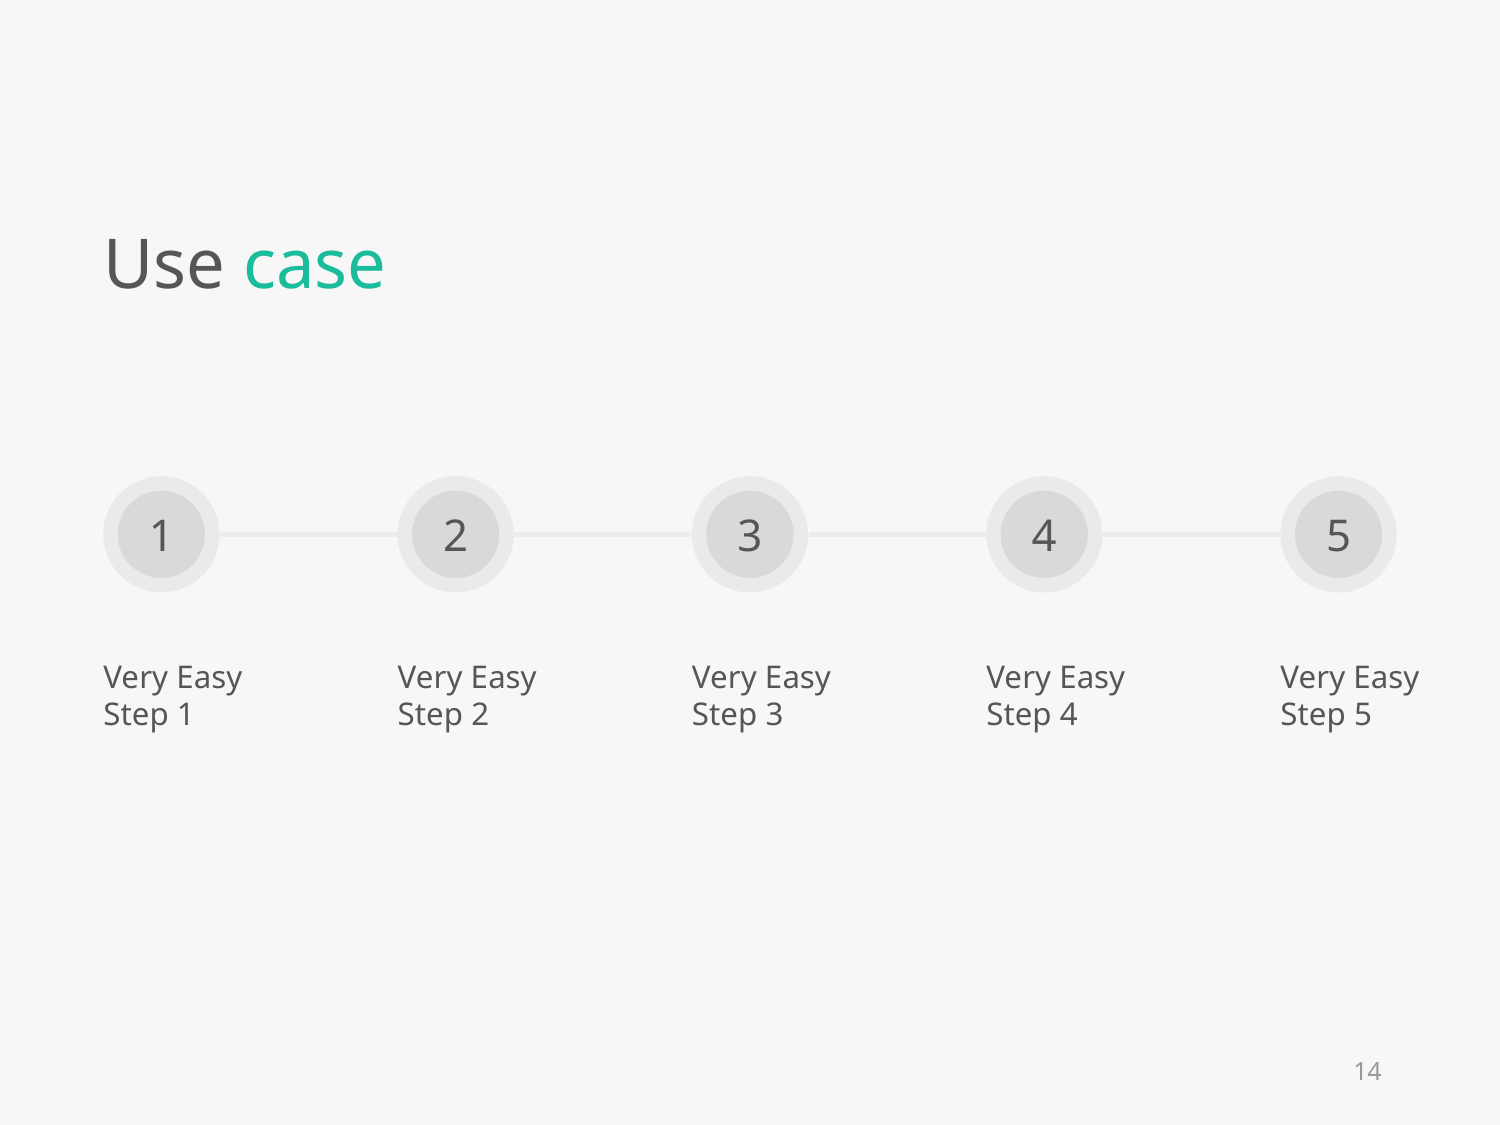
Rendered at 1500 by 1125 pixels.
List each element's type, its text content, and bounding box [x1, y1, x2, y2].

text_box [986, 476, 1103, 593]
text_box Very Easy Step 4 [986, 649, 1177, 740]
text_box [397, 476, 514, 593]
text_box Very Easy Step 2 [397, 649, 589, 740]
list Use case [103, 221, 655, 312]
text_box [103, 476, 220, 593]
text_box Very Easy Step 5 [1280, 649, 1471, 740]
slide_number 14 [1059, 1042, 1397, 1103]
text_box Very Easy Step 3 [691, 649, 883, 740]
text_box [1280, 476, 1397, 593]
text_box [691, 476, 809, 593]
text_box Very Easy Step 1 [103, 649, 294, 740]
